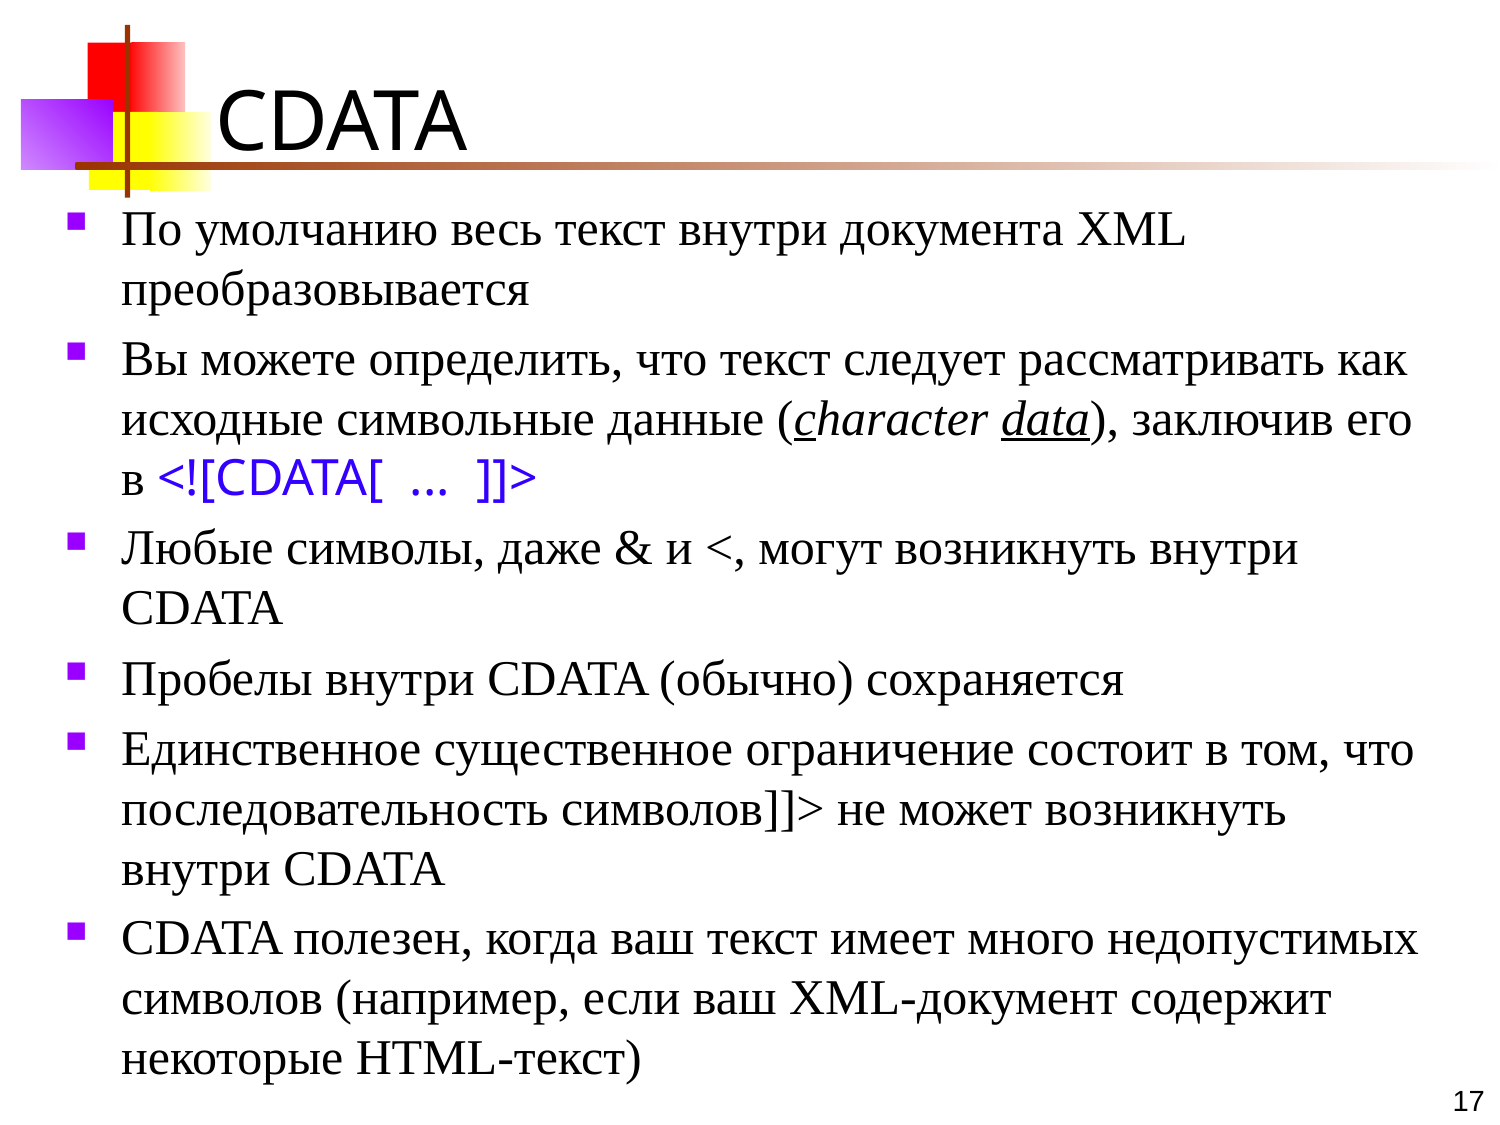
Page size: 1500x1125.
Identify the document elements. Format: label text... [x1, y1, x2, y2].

slide_number 17 [1187, 1050, 1500, 1125]
list По умолчанию весь текст внутри документа XML преобразовывается Вы можете определить, что текст следует рассматривать как исходные символьные данные (character data), заключив его в <![CDATA[ ... ]]> Любые символы, даже & и <, могут возникнуть внутри CDATA Пробелы внутри CDATA (обычно) сохраняется Единственное существенное ограничение состоит в том, что последовательность символов]]> не может возникнуть внутри CDATA CDATA полезен, когда ваш текст имеет много недопустимых символов (например, если ваш XML-документ содержит некоторые HTML-текст) [50, 187, 1457, 969]
title CDATA [200, 37, 1479, 175]
